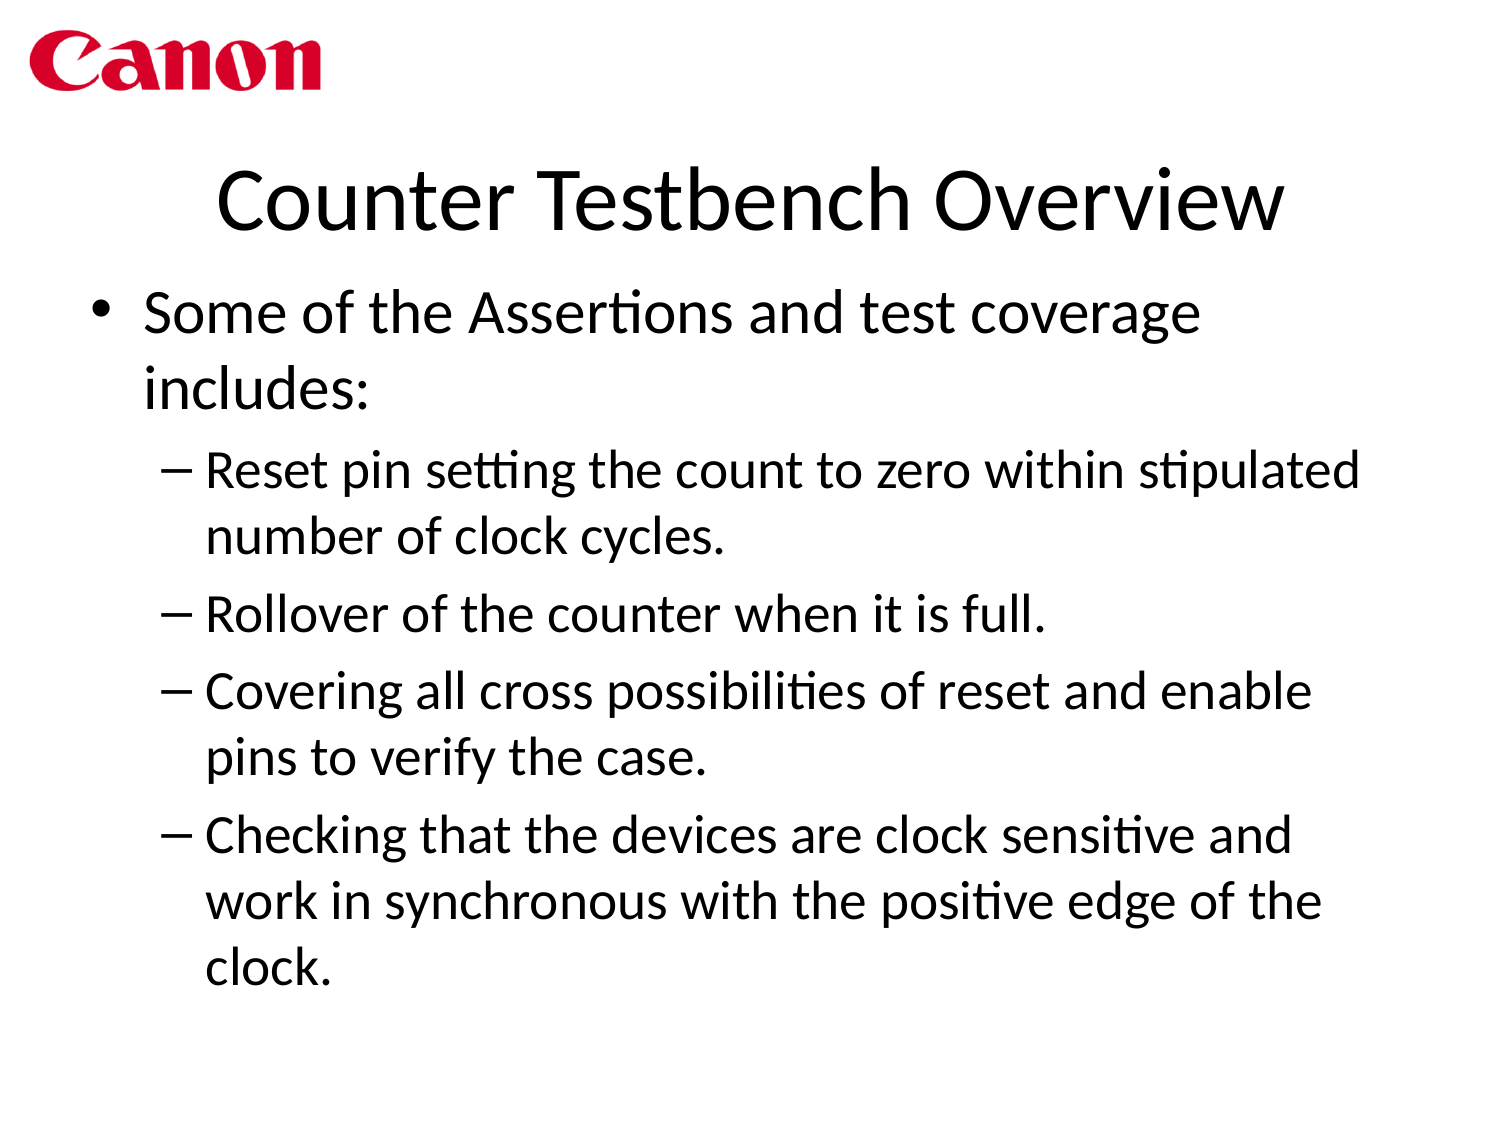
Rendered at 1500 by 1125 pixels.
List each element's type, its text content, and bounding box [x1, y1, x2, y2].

picture [0, 0, 326, 92]
title Counter Testbench Overview [87, 99, 1438, 288]
list Some of the Assertions and test coverage includes: Reset pin setting the count to zero within stipulated number of clock cycles. Rollover of the counter when it is full. Covering all cross possibilities of reset and enable pins to verify the case. Checking that the devices are clock sensitive and work in synchronous with the positive edge of the clock. [75, 262, 1425, 1005]
